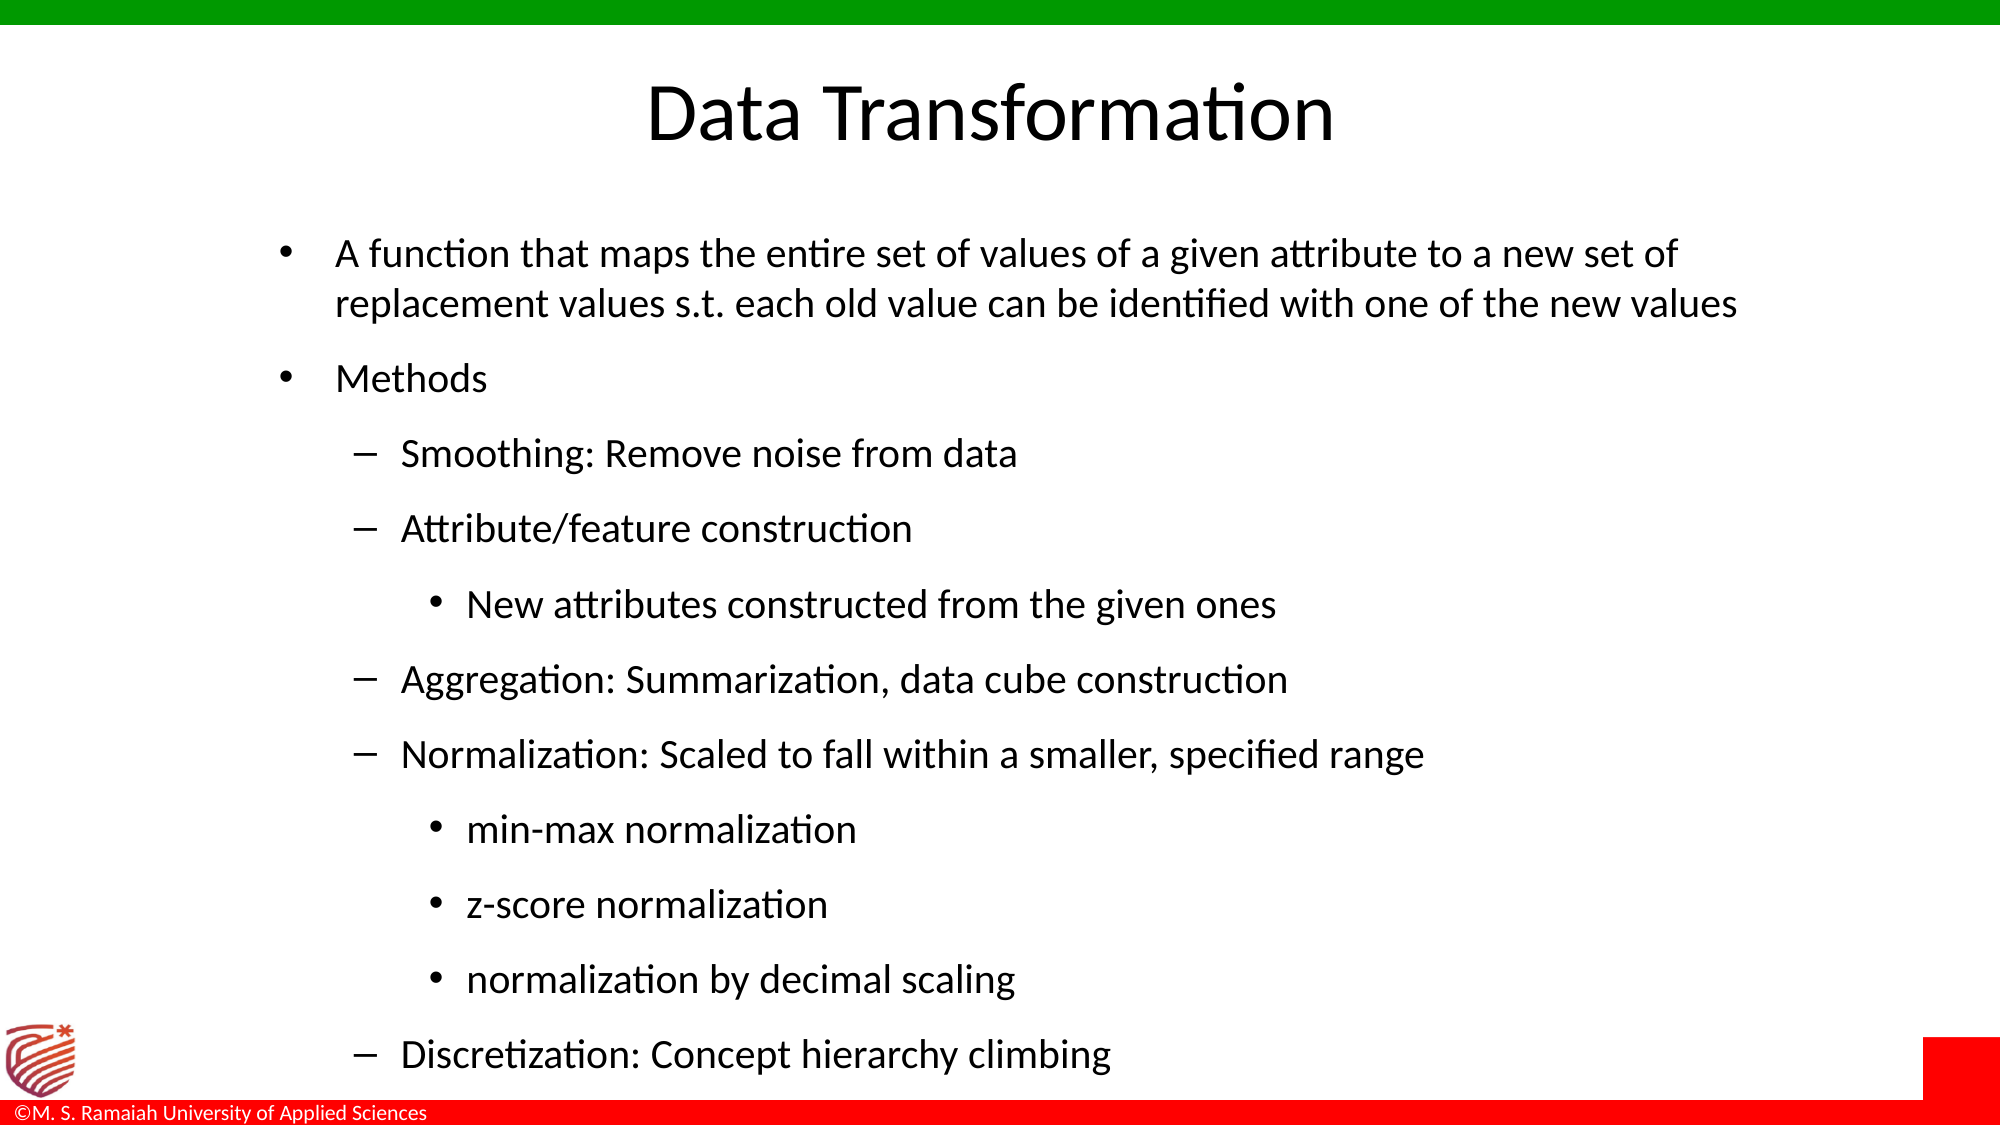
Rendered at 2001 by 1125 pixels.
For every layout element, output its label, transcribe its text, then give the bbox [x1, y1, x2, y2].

list A function that maps the entire set of values of a given attribute to a new set of replacement values s.t. each old value can be identified with one of the new values Methods Smoothing: Remove noise from data Attribute/feature construction New attributes constructed from the given ones Aggregation: Summarization, data cube construction Normalization: Scaled to fall within a smaller, specified range min-max normalization z-score normalization normalization by decimal scaling Discretization: Concept hierarchy climbing [264, 218, 1807, 1094]
title Data Transformation [331, 50, 1653, 150]
picture [0, 1013, 84, 1100]
